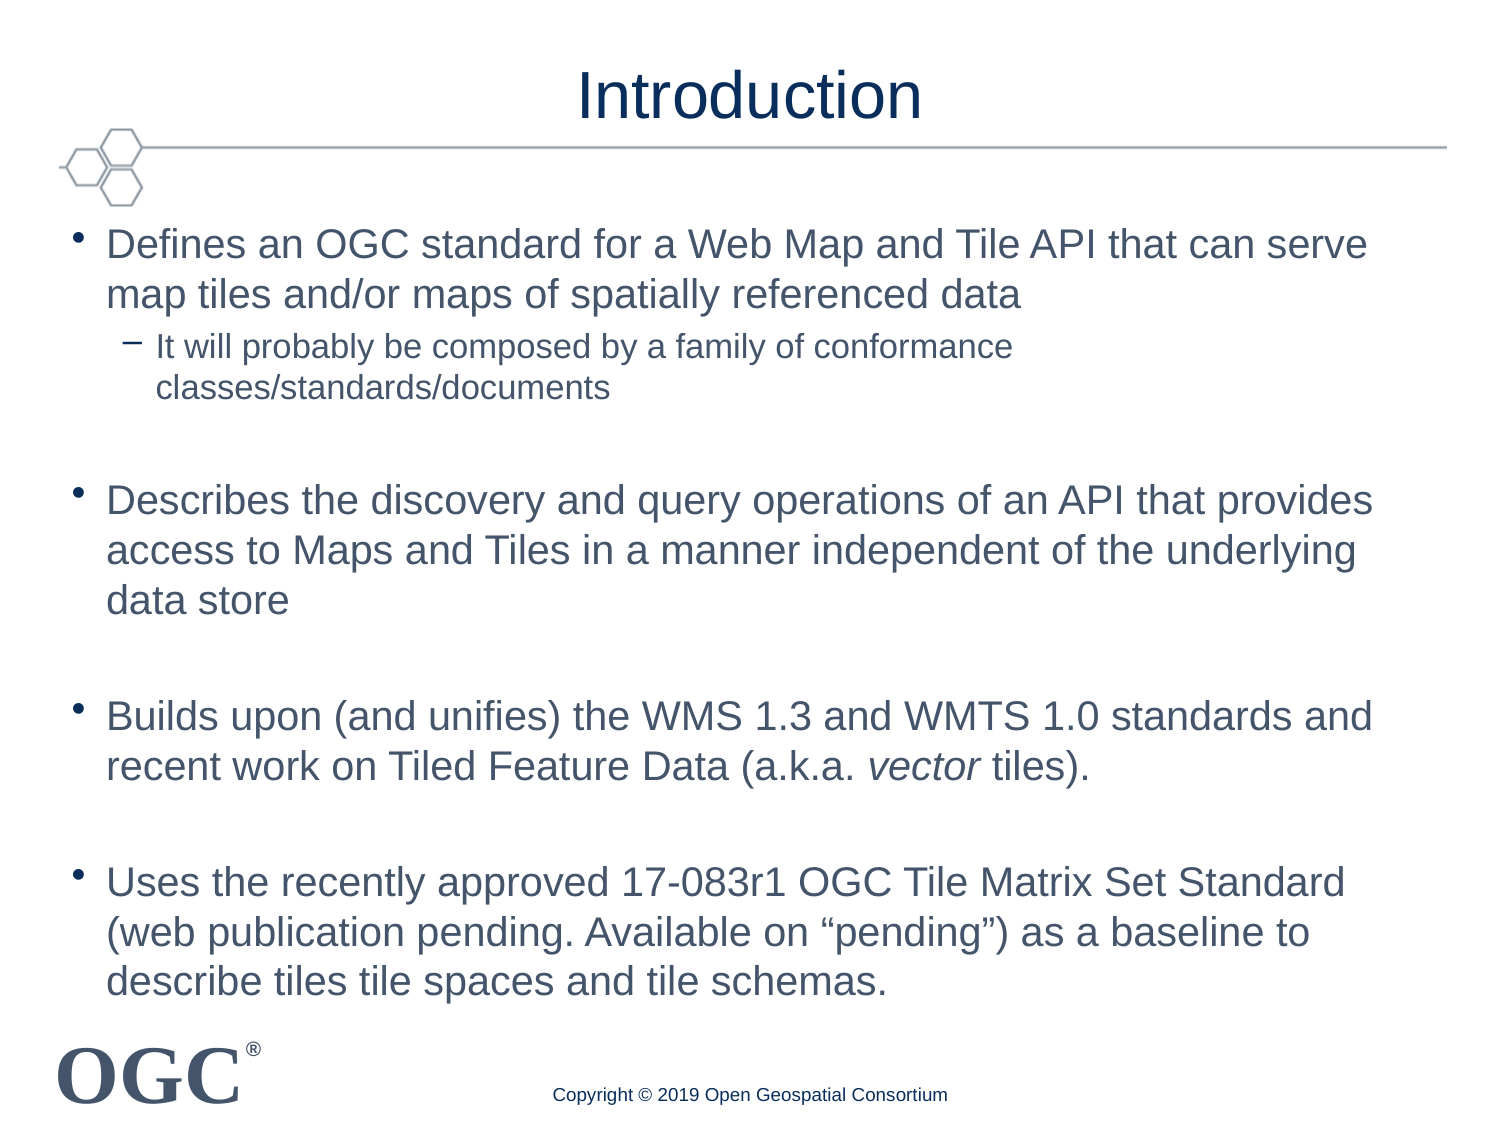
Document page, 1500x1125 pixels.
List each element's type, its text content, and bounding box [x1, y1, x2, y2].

picture [59, 154, 1447, 208]
list Defines an OGC standard for a Web Map and Tile API that can serve map tiles and/or maps of spatially referenced data It will probably be composed by a family of conformance classes/standards/documents Describes the discovery and query operations of an API that provides access to Maps and Tiles in a manner independent of the underlying data store Builds upon (and unifies) the WMS 1.3 and WMTS 1.0 standards and recent work on Tiled Feature Data (a.k.a. vector tiles). Uses the recently approved 17-083r1 OGC Tile Matrix Set Standard (web publication pending. Available on “pending”) as a baseline to describe tiles tile spaces and tile schemas. [56, 209, 1445, 1013]
footer Copyright © 2019 Open Geospatial Consortium [487, 1074, 1013, 1113]
title Introduction [37, 40, 1463, 154]
